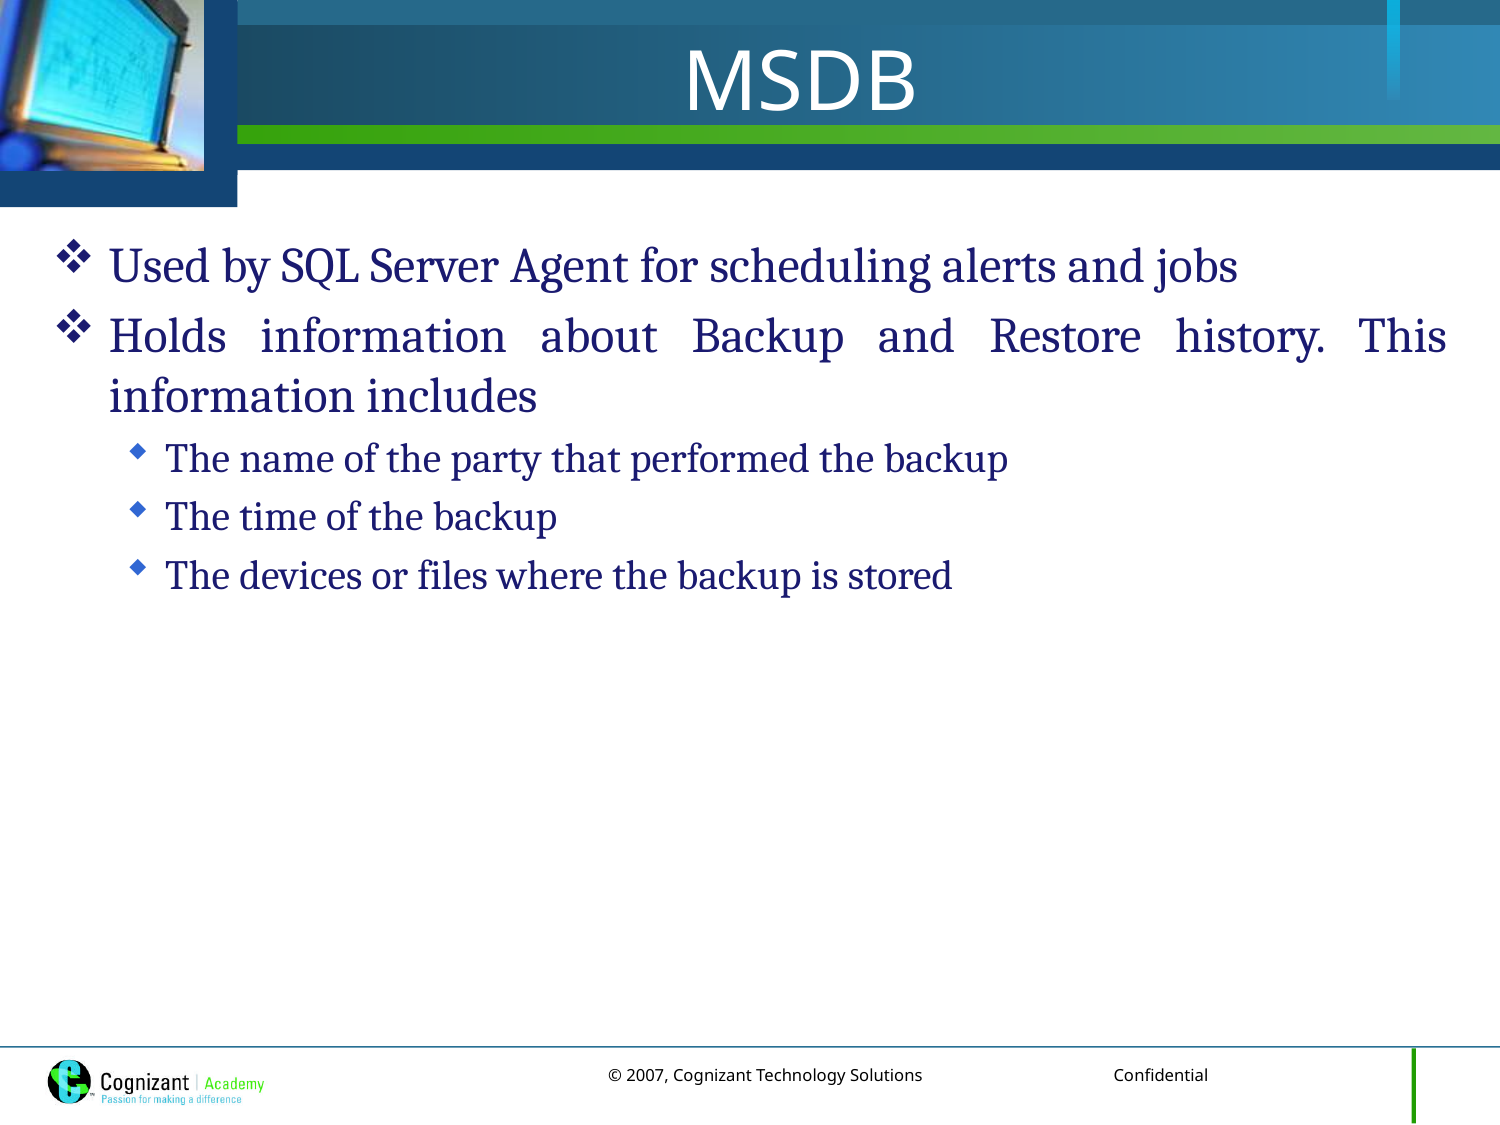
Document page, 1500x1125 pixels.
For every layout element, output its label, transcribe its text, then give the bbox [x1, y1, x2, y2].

picture [0, 0, 204, 171]
picture [35, 1050, 275, 1119]
list Used by SQL Server Agent for scheduling alerts and jobs Holds information about Backup and Restore history. This information includes The name of the party that performed the backup The time of the backup The devices or files where the backup is stored [37, 224, 1463, 1037]
title MSDB [237, 33, 1363, 122]
